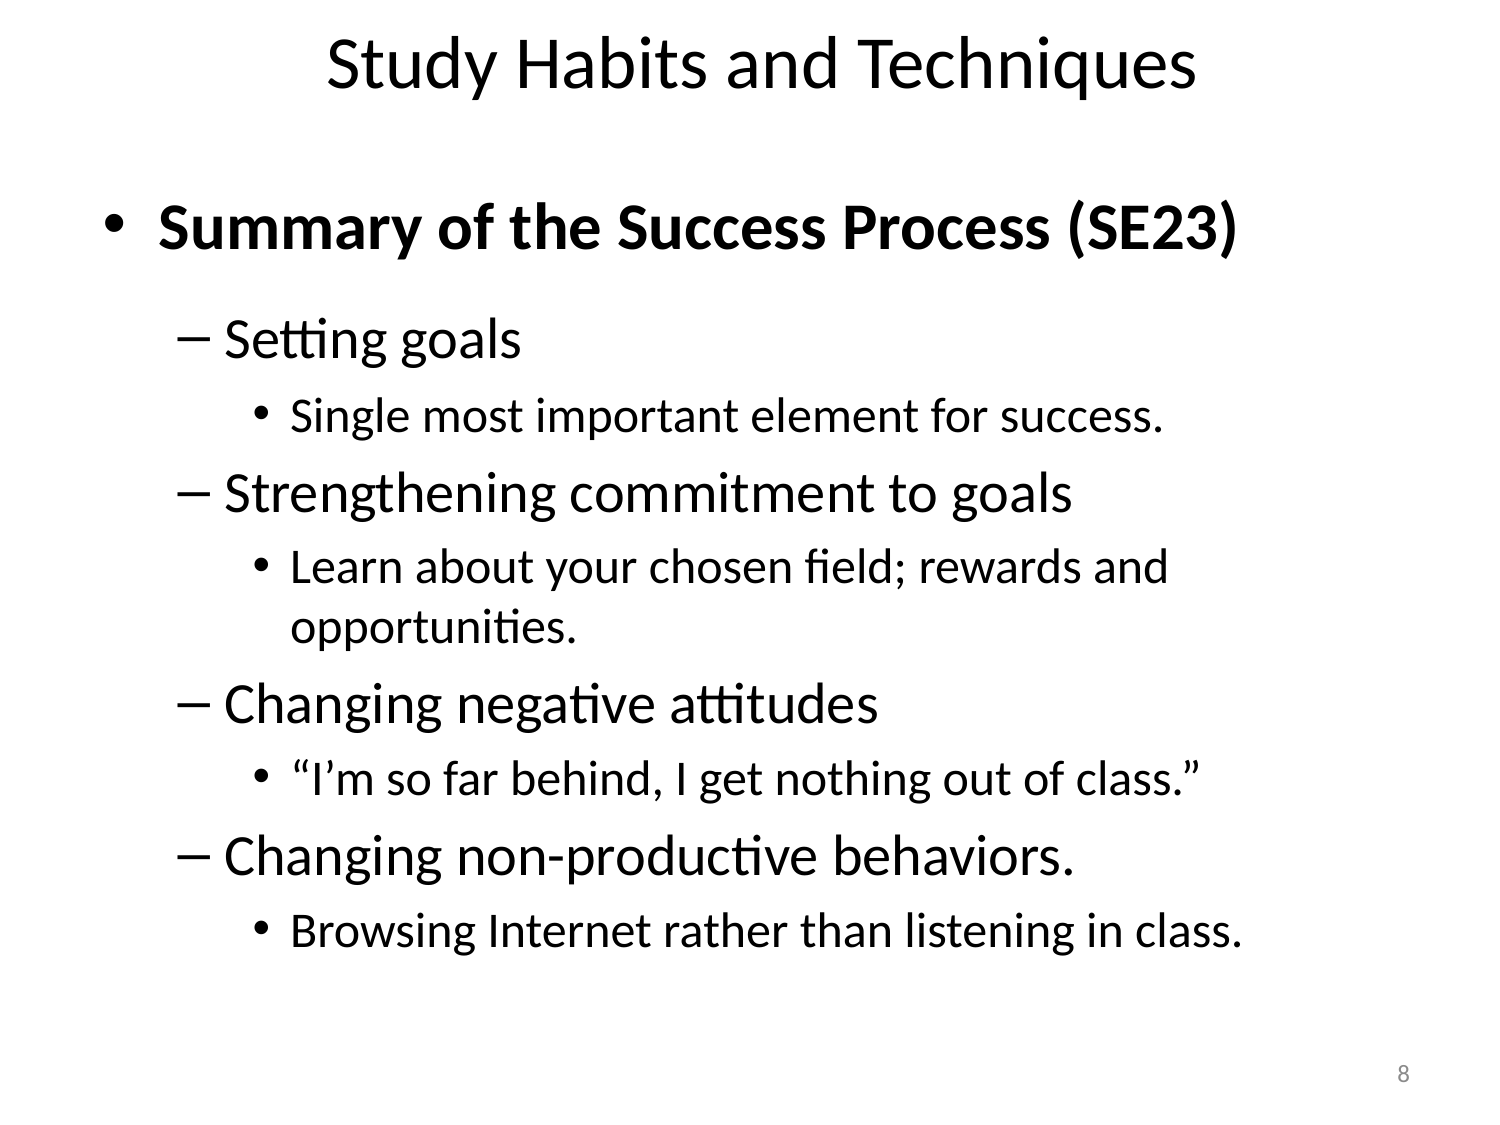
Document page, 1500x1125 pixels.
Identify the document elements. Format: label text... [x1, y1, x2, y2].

slide_number 8 [1074, 1042, 1425, 1103]
title Study Habits and Techniques [87, 3, 1438, 192]
list Summary of the Success Process (SE23) Setting goals Single most important element for success. Strengthening commitment to goals Learn about your chosen field; rewards and opportunities. Changing negative attitudes “I’m so far behind, I get nothing out of class.” Changing non-productive behaviors. Browsing Internet rather than listening in class. [87, 192, 1438, 1013]
